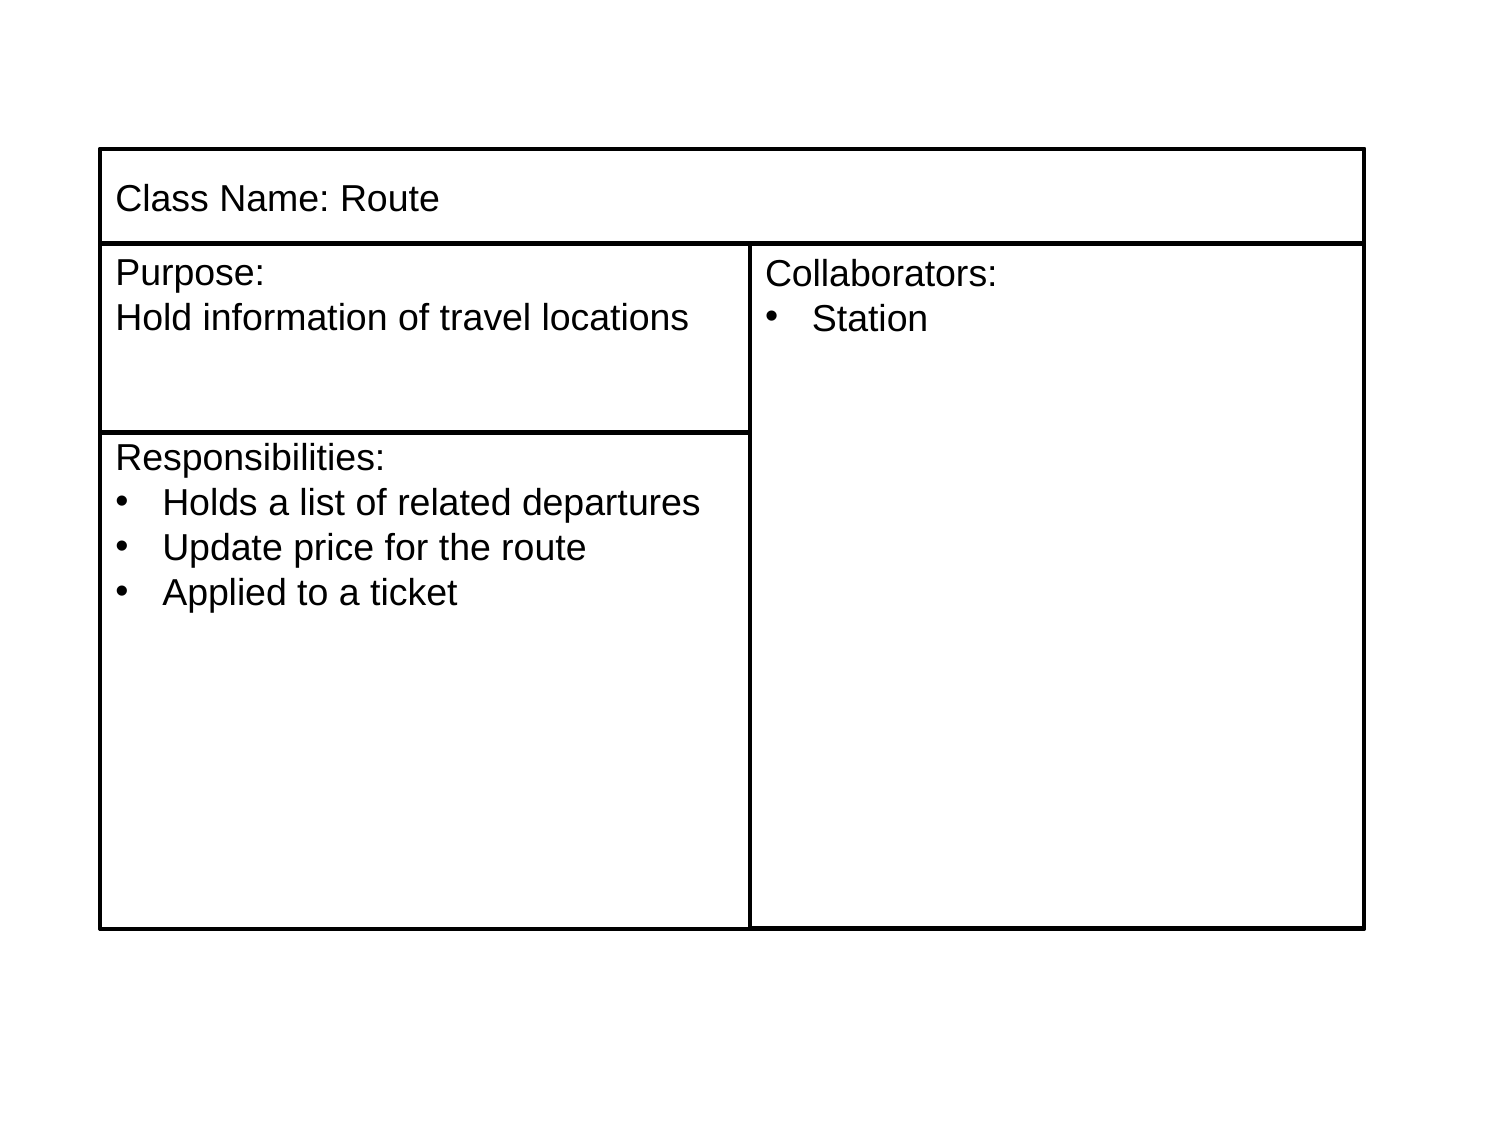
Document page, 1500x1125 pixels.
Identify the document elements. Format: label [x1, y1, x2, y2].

text_box [100, 148, 1365, 929]
